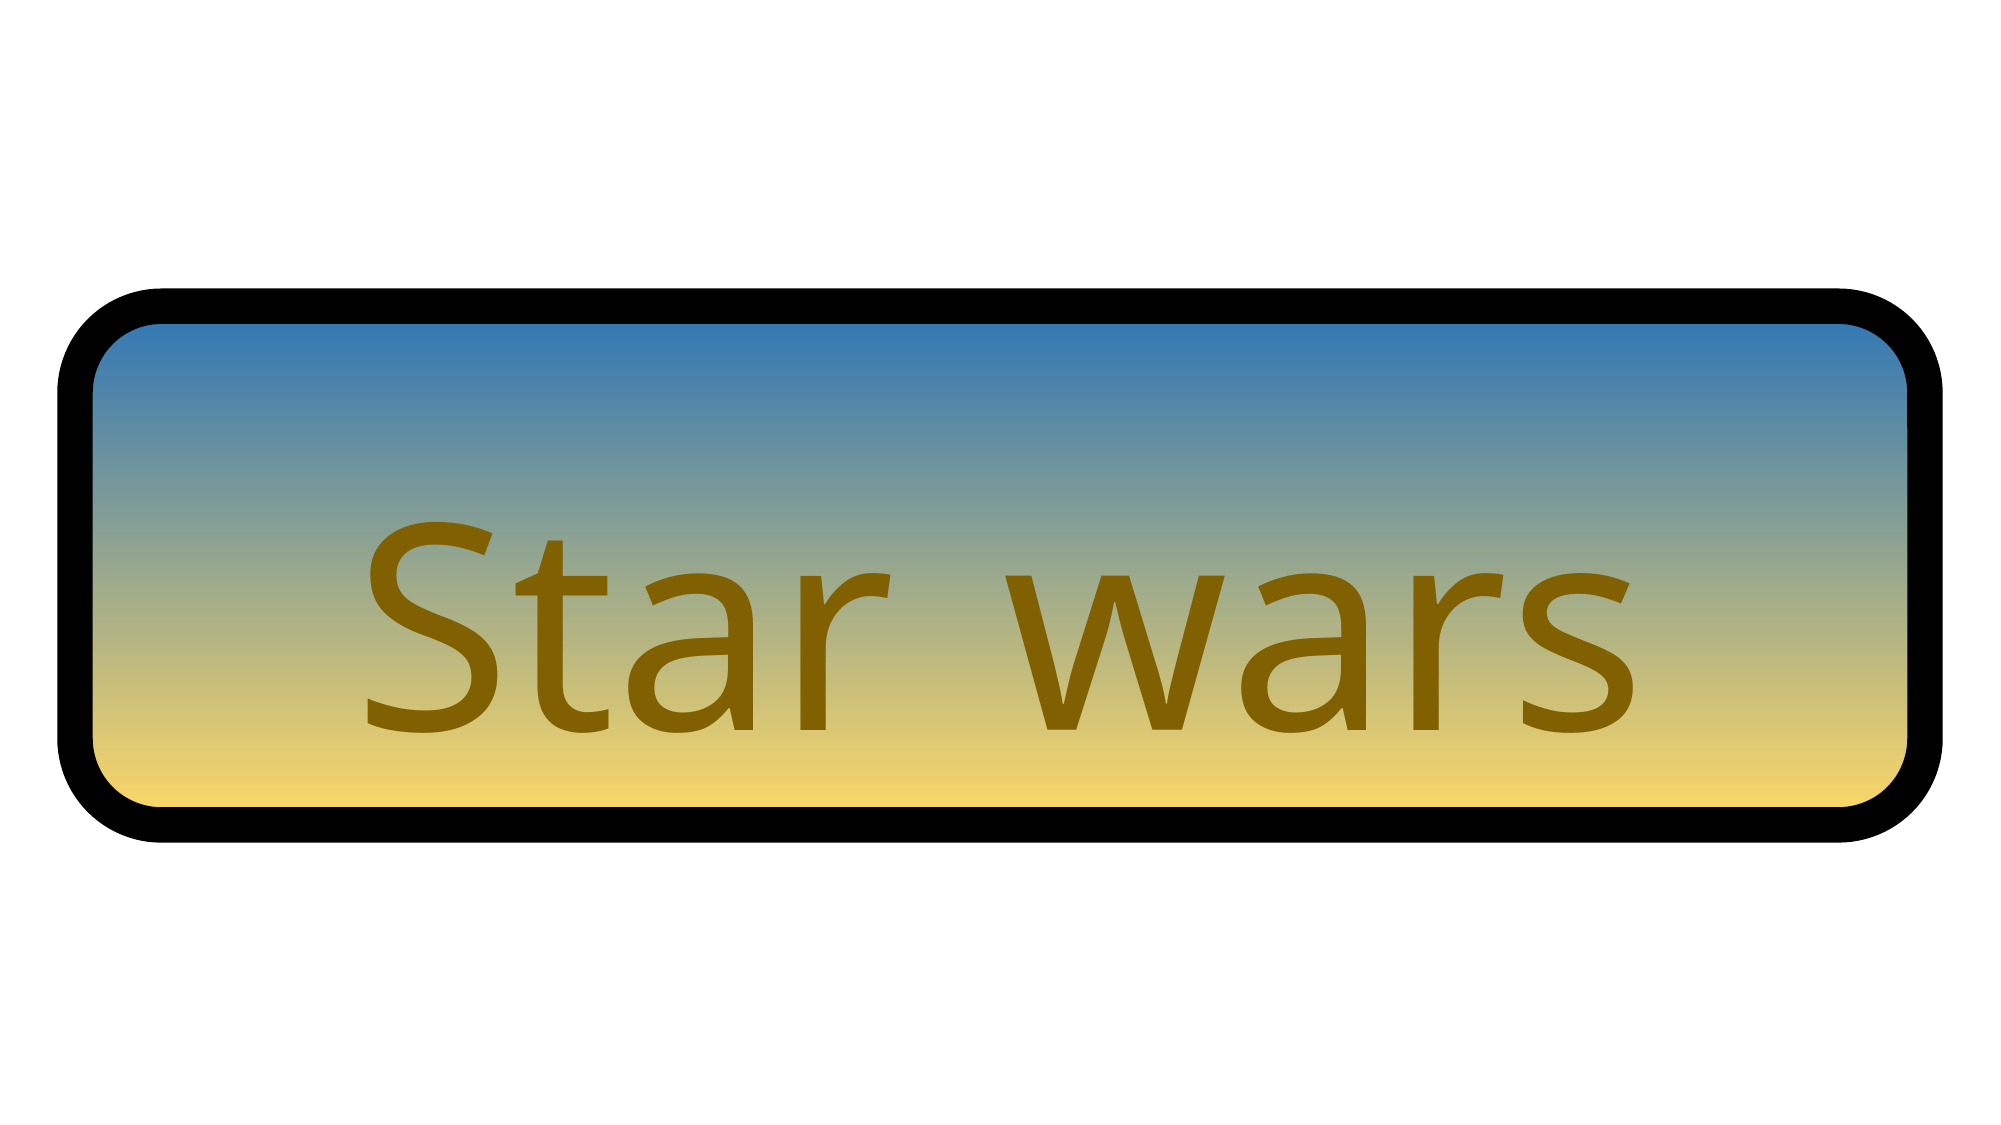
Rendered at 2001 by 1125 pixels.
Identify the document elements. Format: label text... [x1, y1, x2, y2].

text_box Star wars [73, 305, 1927, 826]
